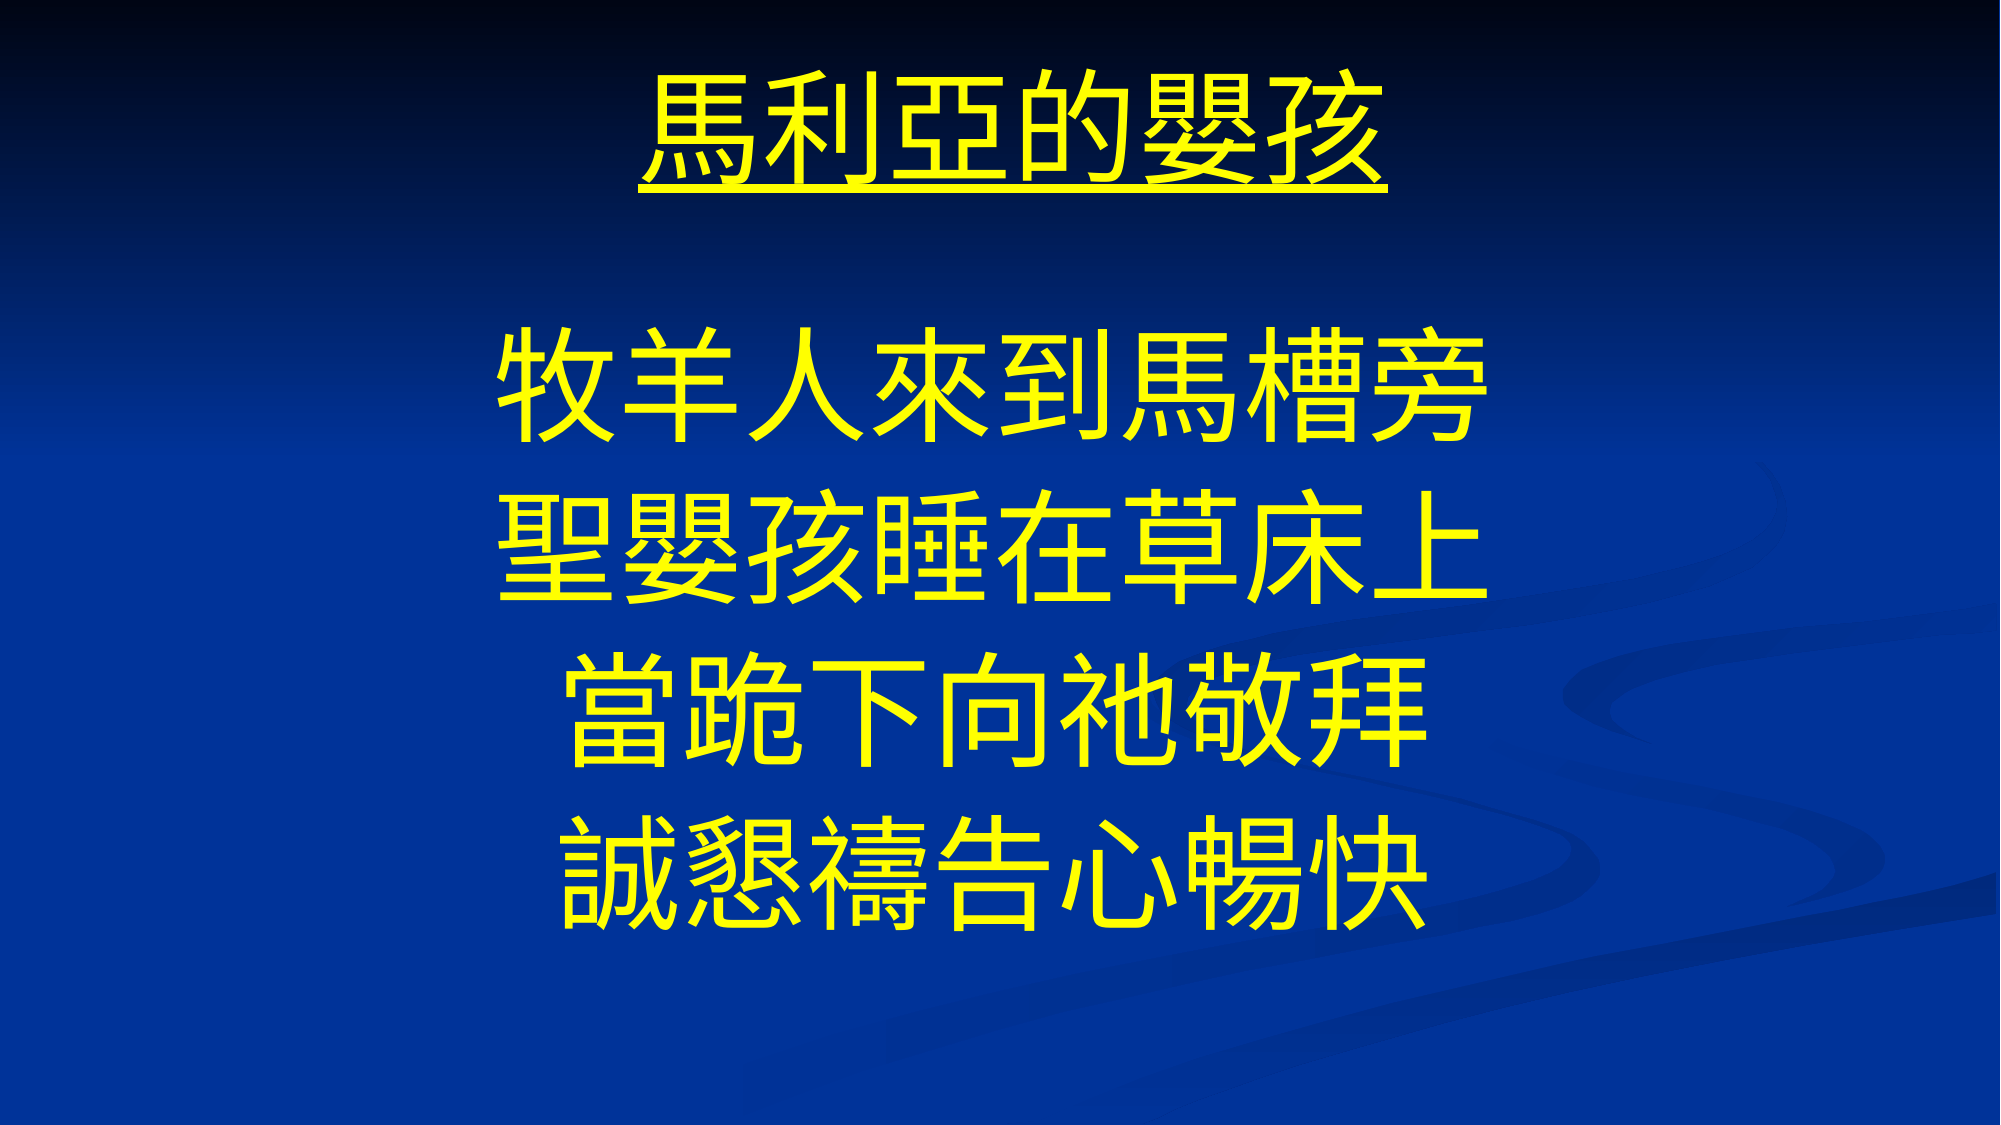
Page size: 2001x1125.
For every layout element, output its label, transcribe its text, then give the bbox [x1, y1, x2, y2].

list 牧羊人來到馬槽旁 聖嬰孩睡在草床上 當跪下向祂敬拜 誠懇禱告心暢快 [24, 299, 1963, 1075]
title 馬利亞的嬰孩 [99, 24, 1925, 225]
